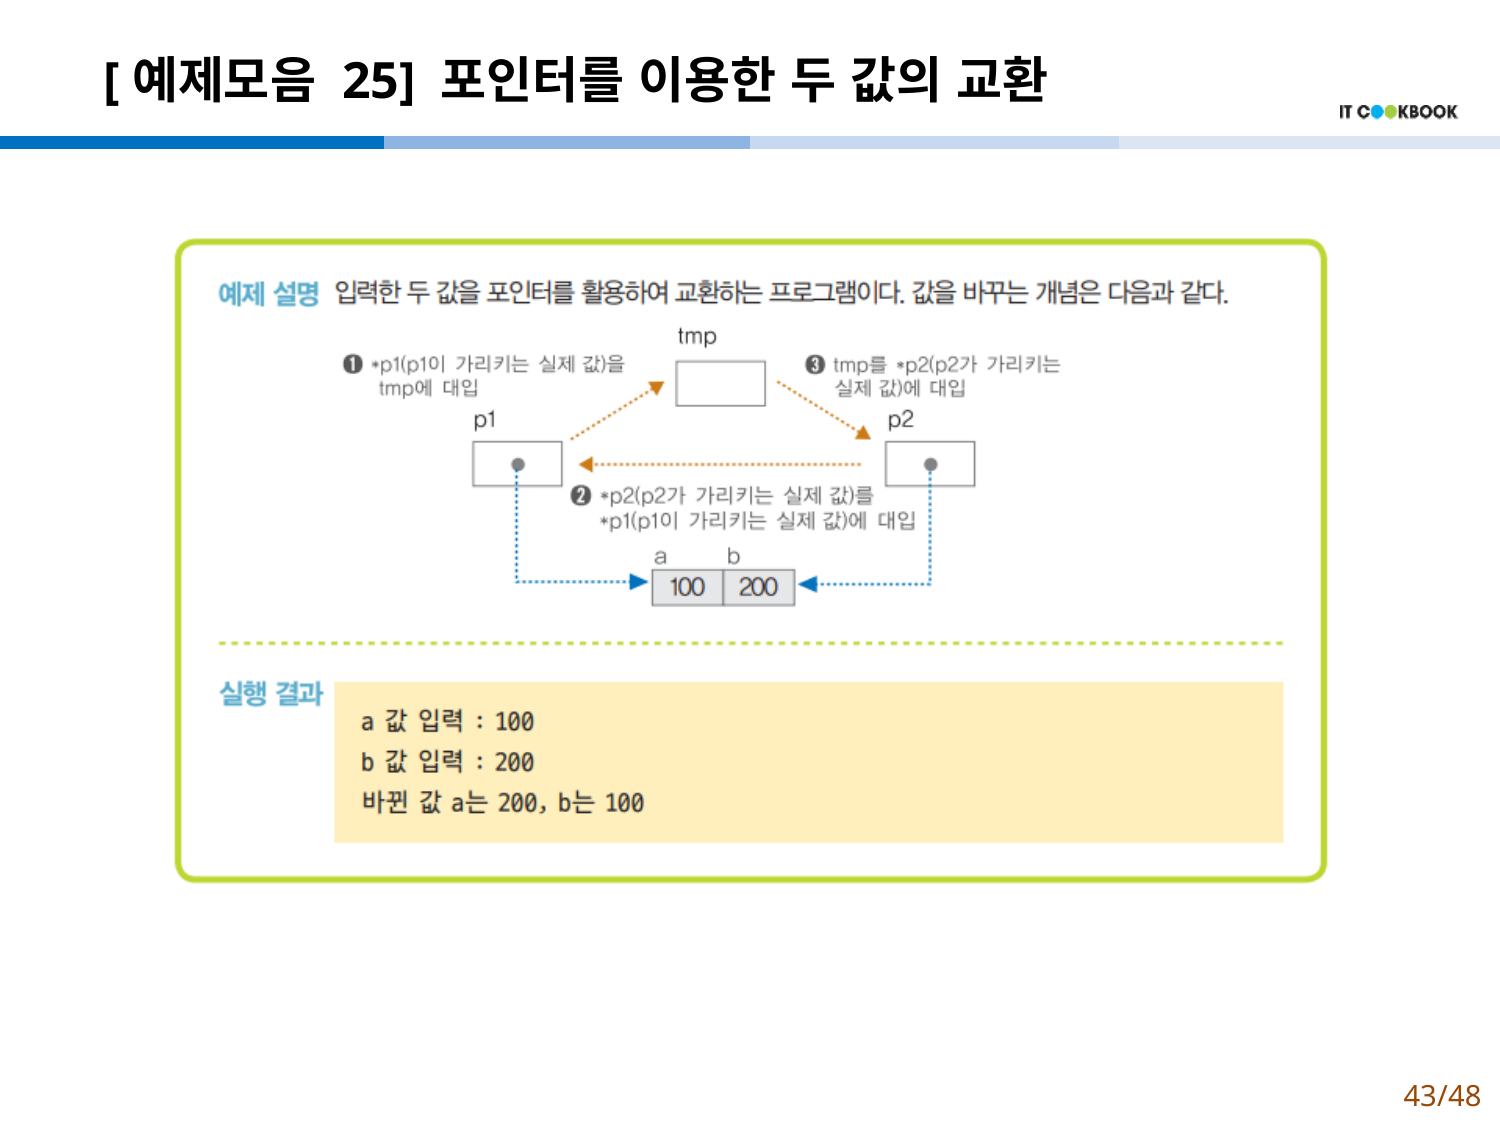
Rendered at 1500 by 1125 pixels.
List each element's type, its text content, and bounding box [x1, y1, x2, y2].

picture [172, 237, 1330, 887]
title [예제모음 25] 포인터를 이용한 두 값의 교환 [88, 32, 1330, 124]
picture [1340, 105, 1459, 120]
